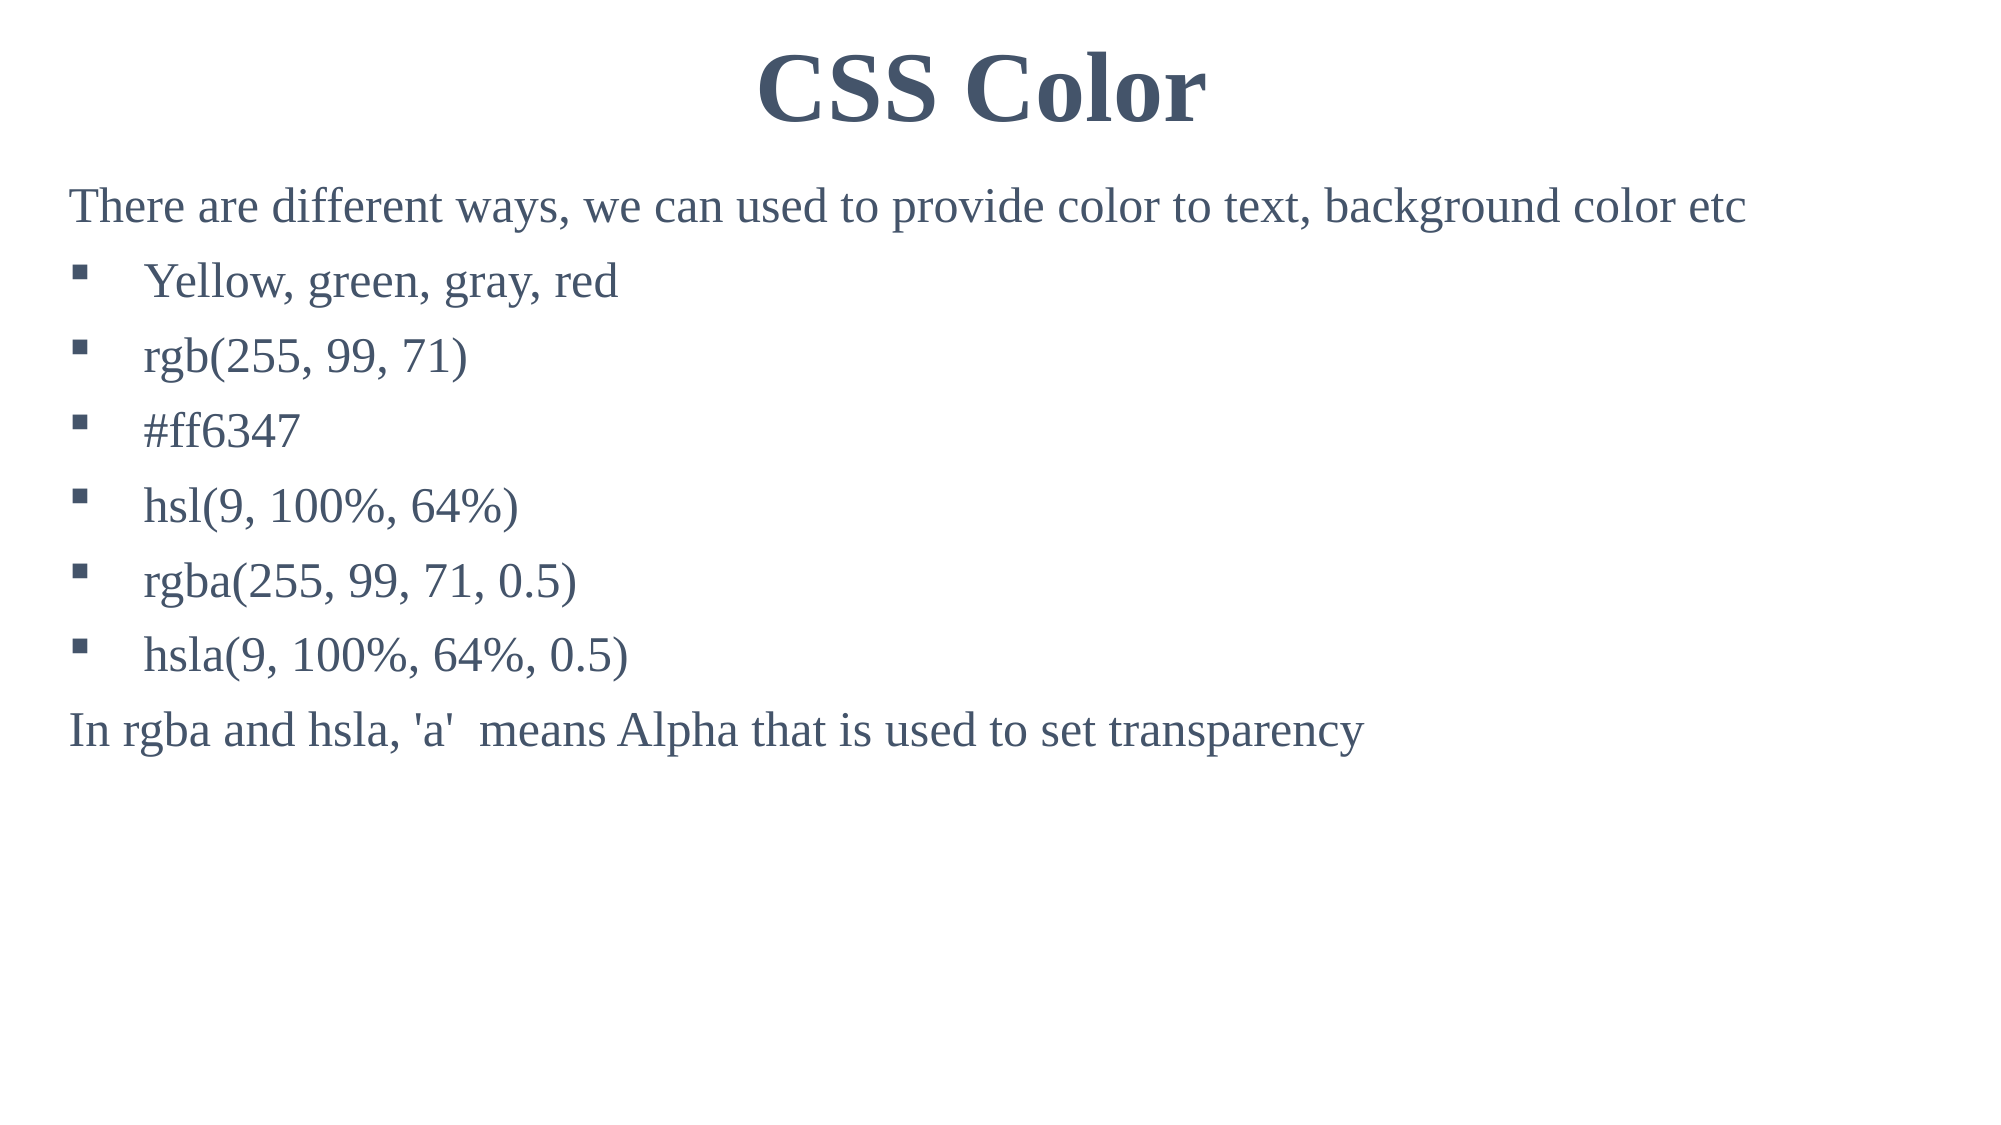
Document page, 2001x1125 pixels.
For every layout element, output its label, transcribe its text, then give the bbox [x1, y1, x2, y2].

subtitle There are different ways, we can used to provide color to text, background color etc Yellow, green, gray, red rgb(255, 99, 71) #ff6347 hsl(9, 100%, 64%) rgba(255, 99, 71, 0.5) hsla(9, 100%, 64%, 0.5) In rgba and hsla, 'a' means Alpha that is used to set transparency [53, 172, 1957, 1066]
title CSS Color [30, 27, 1934, 151]
